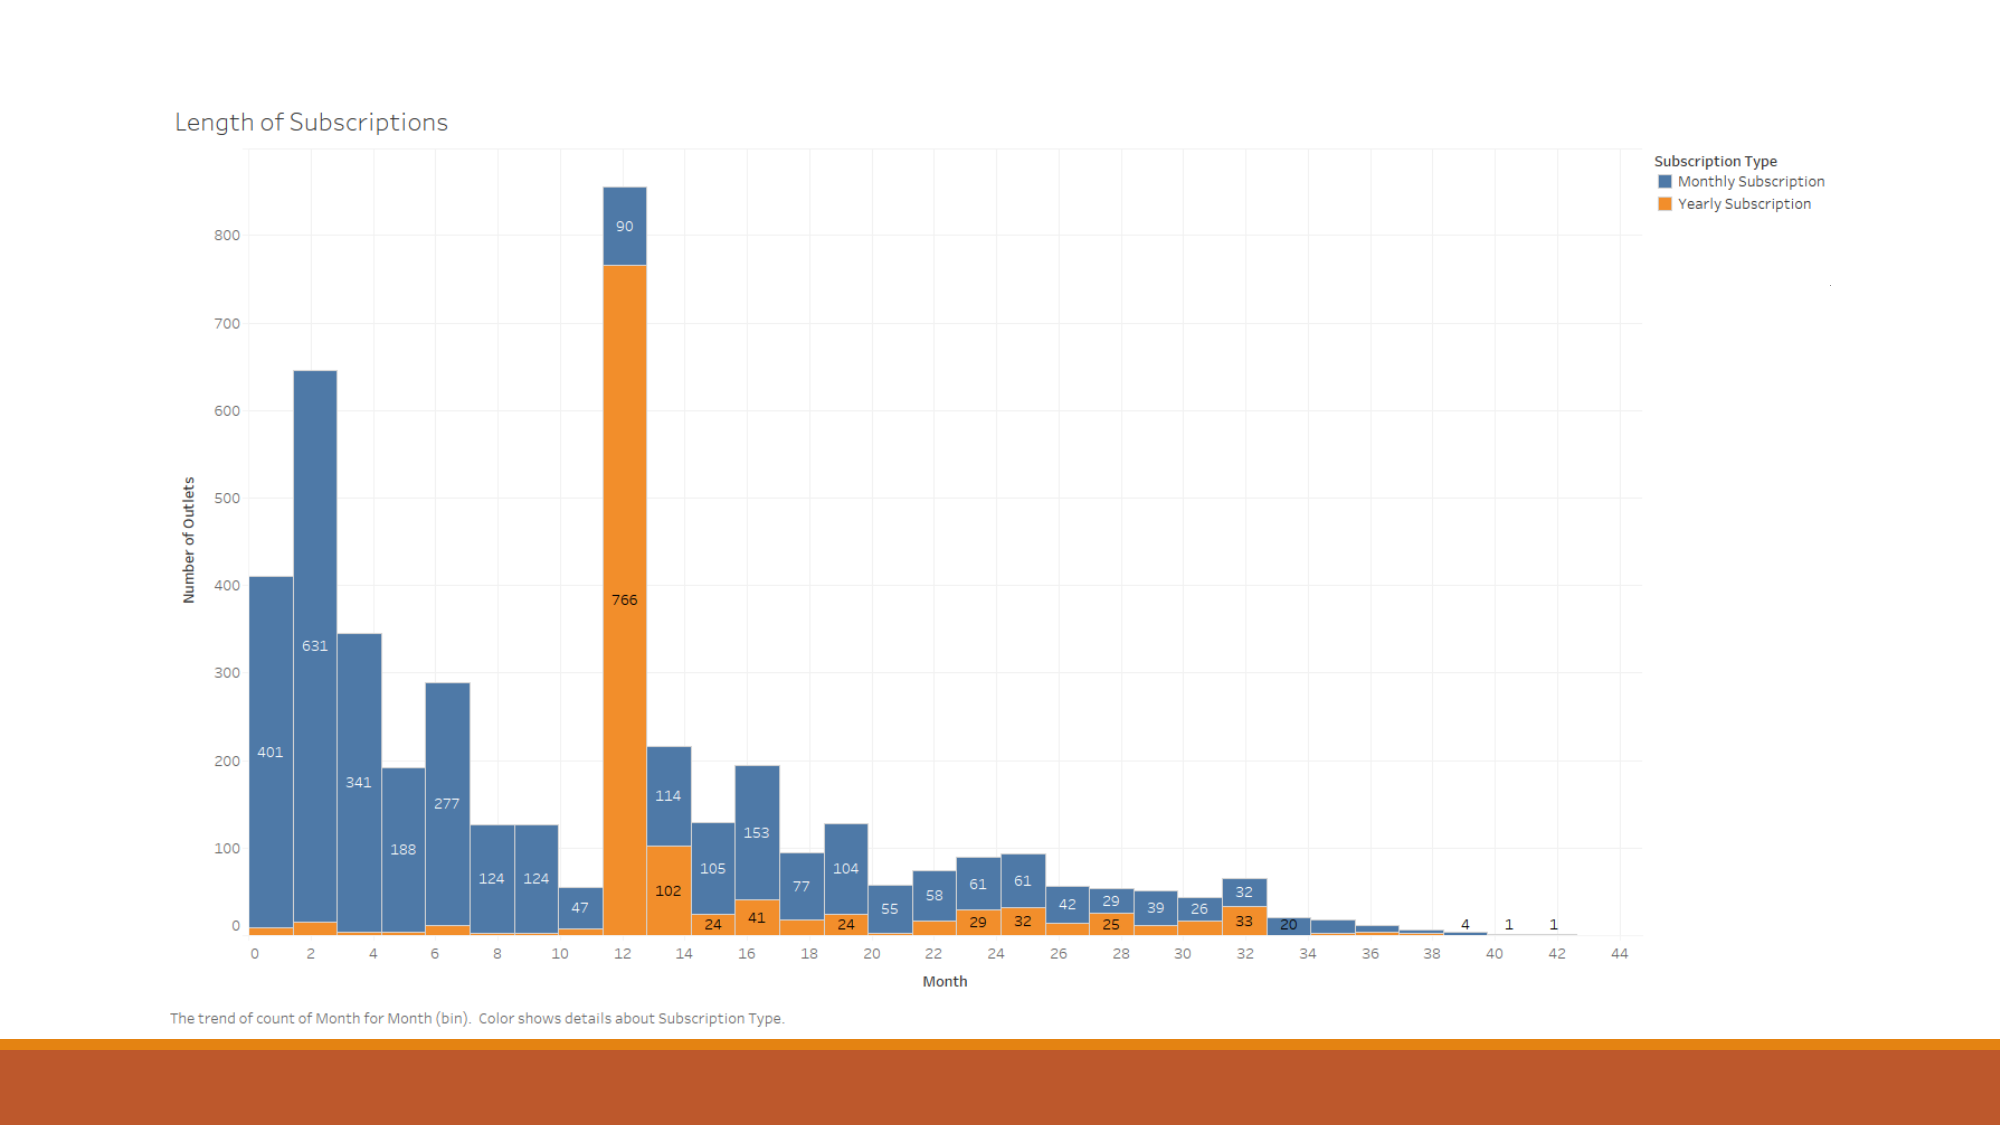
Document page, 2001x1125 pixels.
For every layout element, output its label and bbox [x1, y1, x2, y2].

list [170, 97, 1830, 1028]
